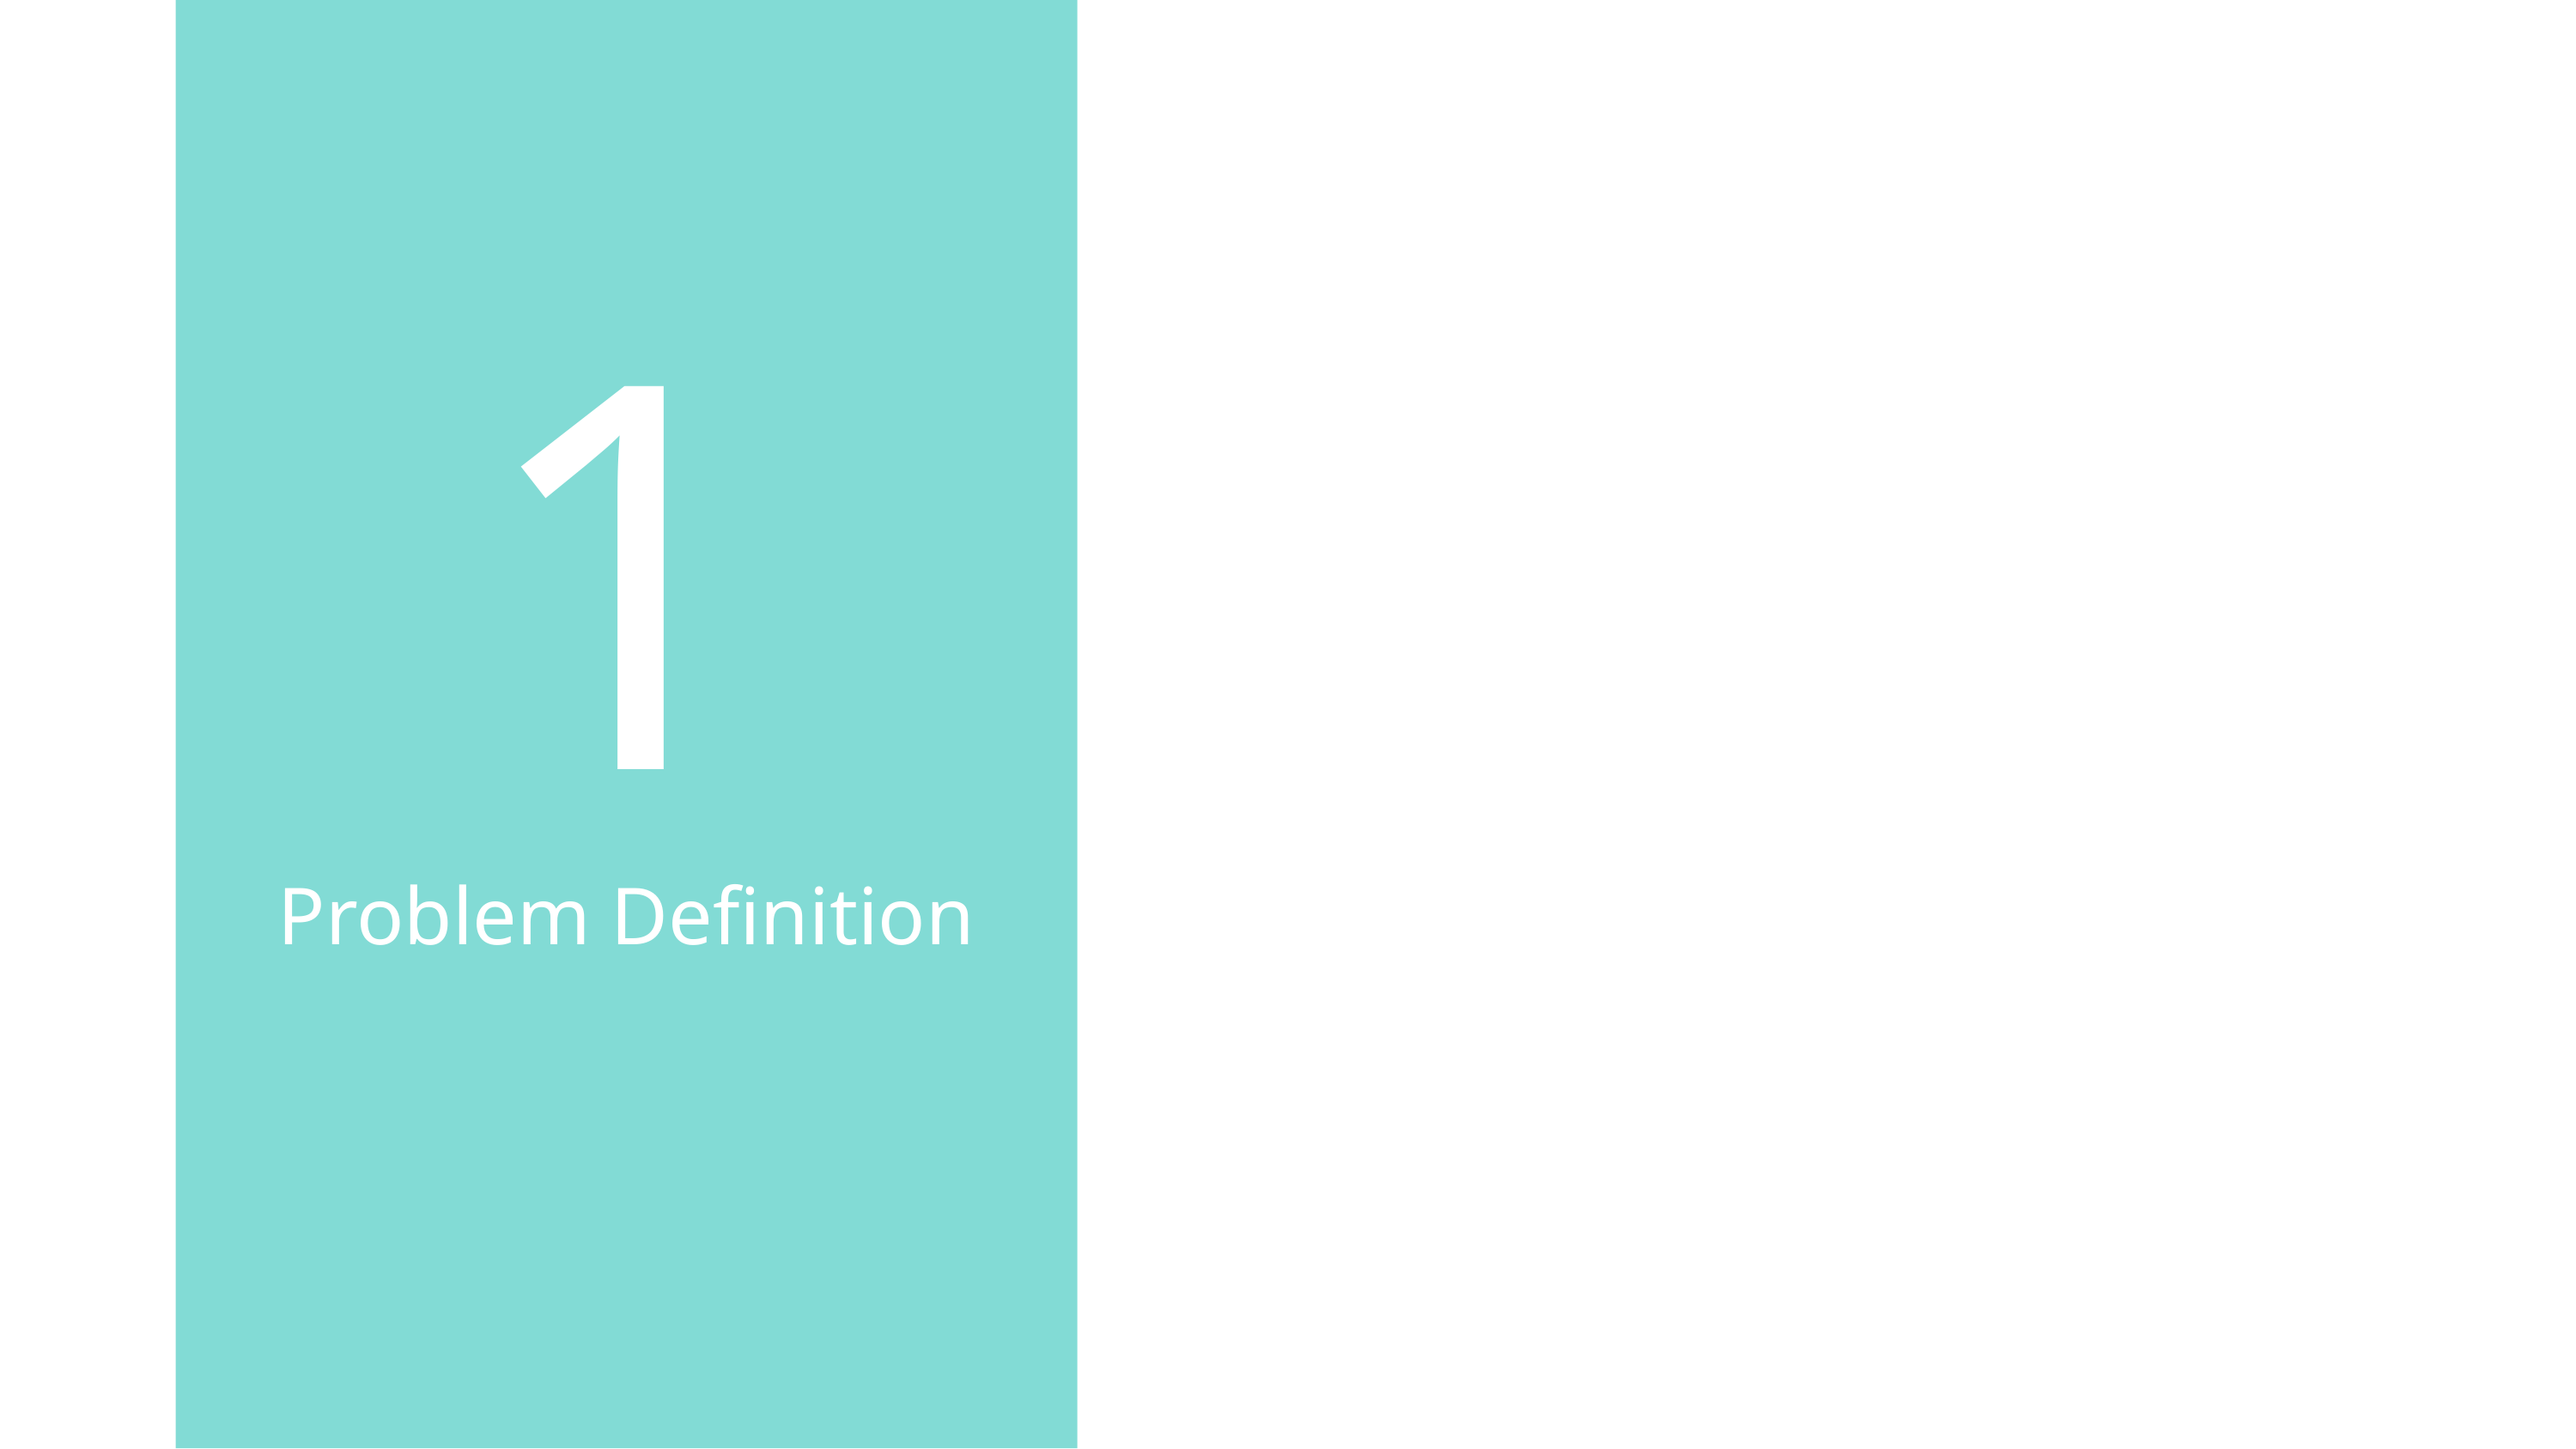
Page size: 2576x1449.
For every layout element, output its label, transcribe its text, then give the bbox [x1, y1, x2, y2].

list [175, 0, 1078, 1449]
list Problem Definition [226, 859, 1028, 1030]
list 1 [226, 270, 1028, 859]
